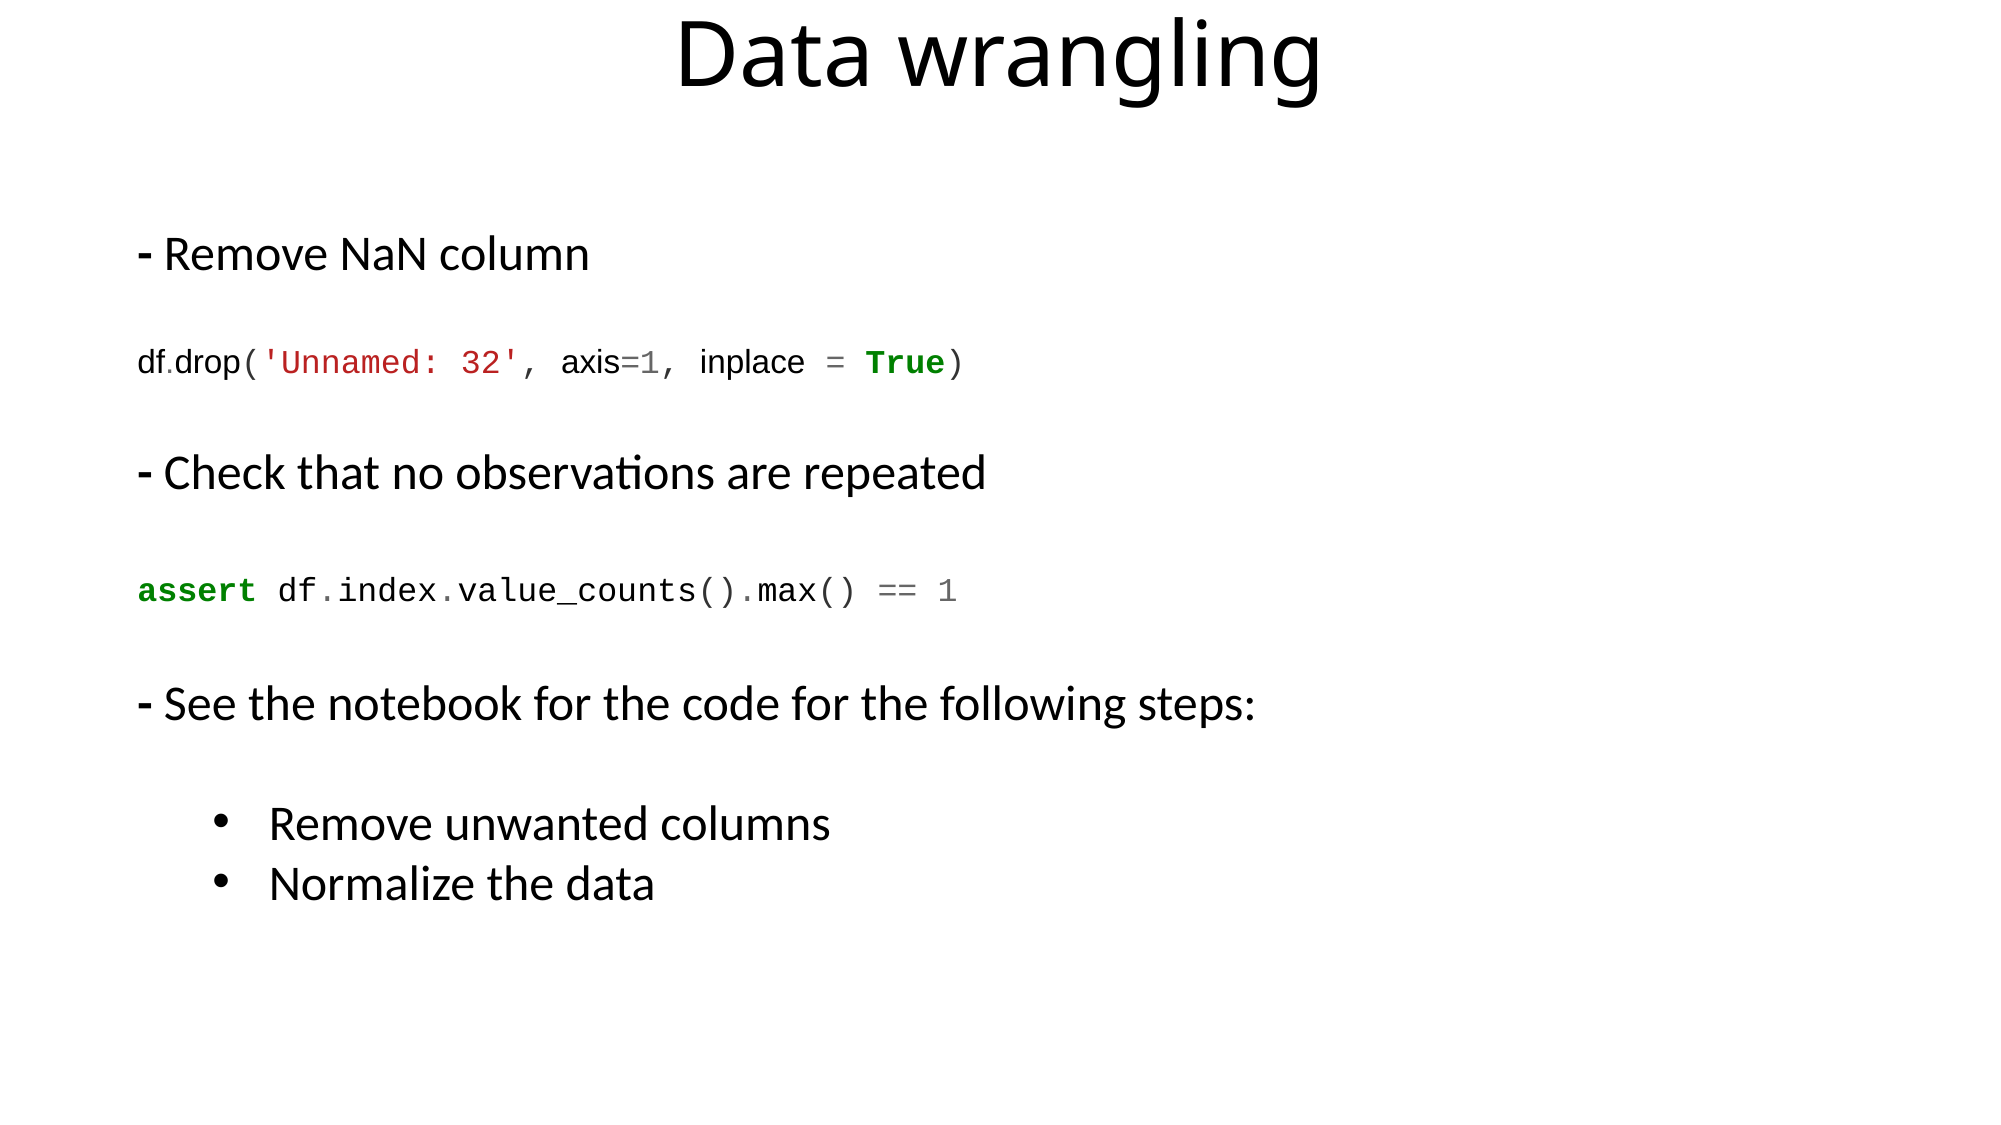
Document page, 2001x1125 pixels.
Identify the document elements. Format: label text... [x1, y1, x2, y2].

text_box - Remove NaN column df.drop('Unnamed: 32', axis=1, inplace = True) - Check that no observations are repeated assert df.index.value_counts().max() == 1 - See the notebook for the code for the following steps: Remove unwanted columns Normalize the data [122, 212, 1878, 978]
text_box [0, 0, 2000, 53]
title Data wrangling [0, 53, 2000, 114]
